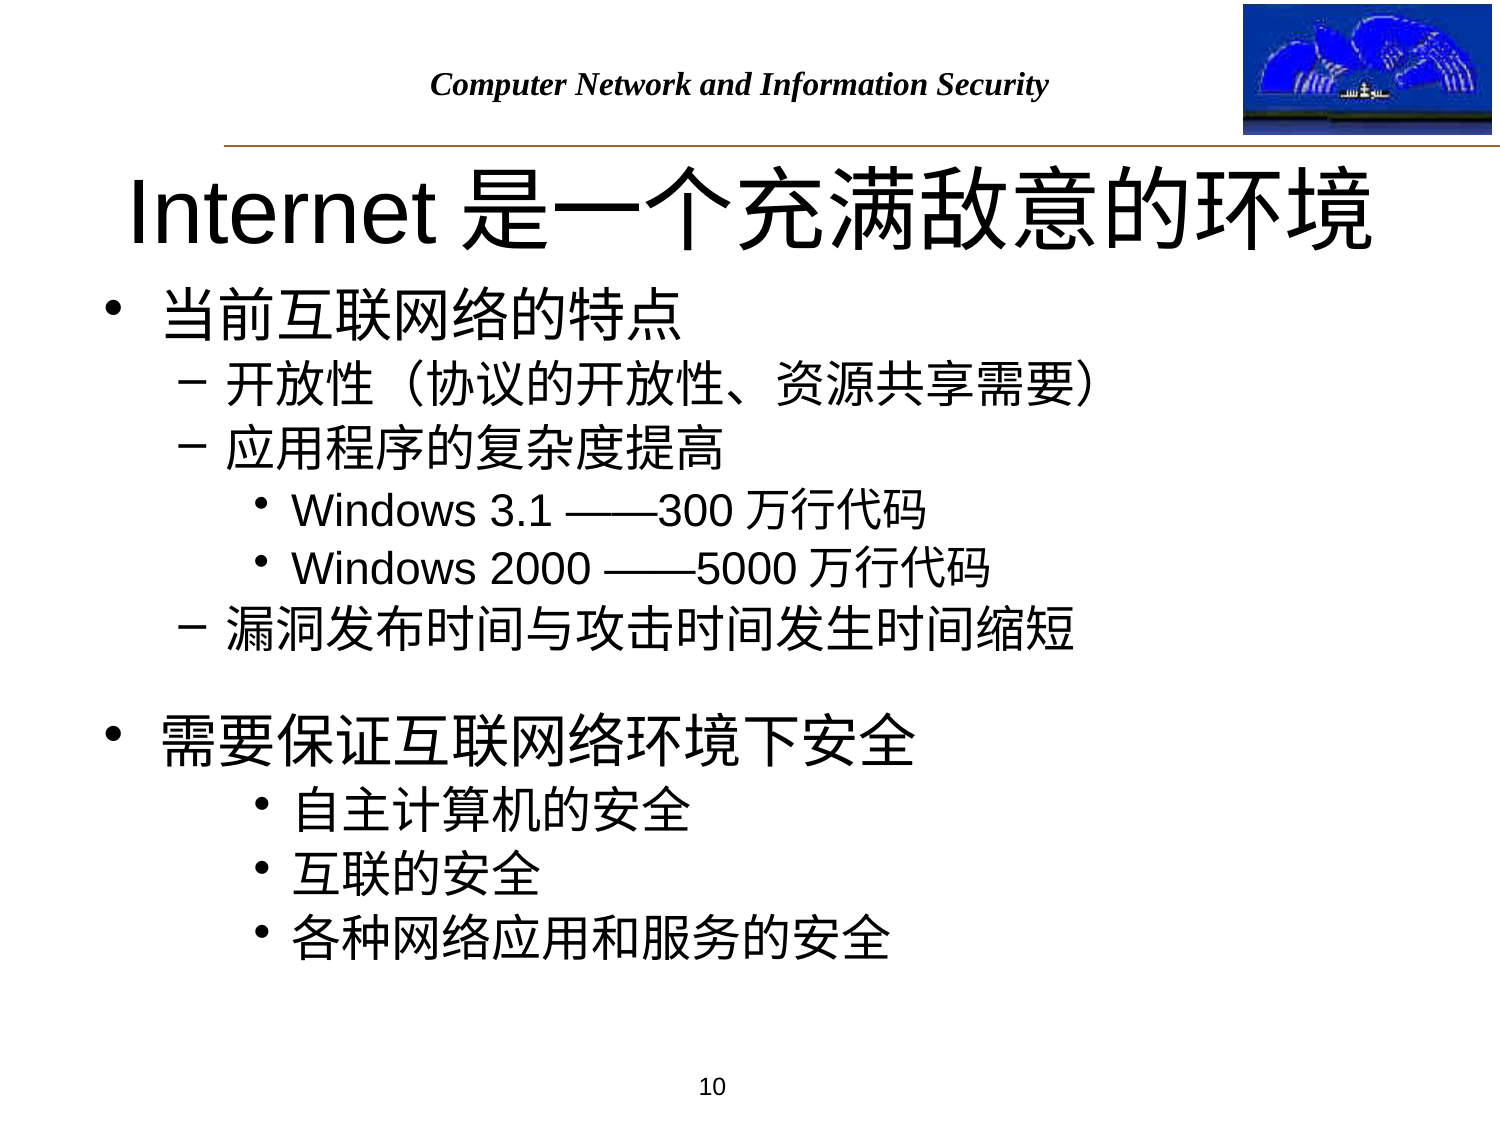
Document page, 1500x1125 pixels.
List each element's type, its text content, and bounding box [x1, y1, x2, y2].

title Internet是一个充满敌意的环境 [76, 148, 1427, 266]
list 当前互联网络的特点 开放性（协议的开放性、资源共享需要） 应用程序的复杂度提高 Windows 3.1 ——300万行代码 Windows 2000 ——5000万行代码 漏洞发布时间与攻击时间发生时间缩短 需要保证互联网络环境下安全 自主计算机的安全 互联的安全 各种网络应用和服务的安全 [88, 278, 1406, 961]
text_box 10 [537, 1062, 888, 1111]
